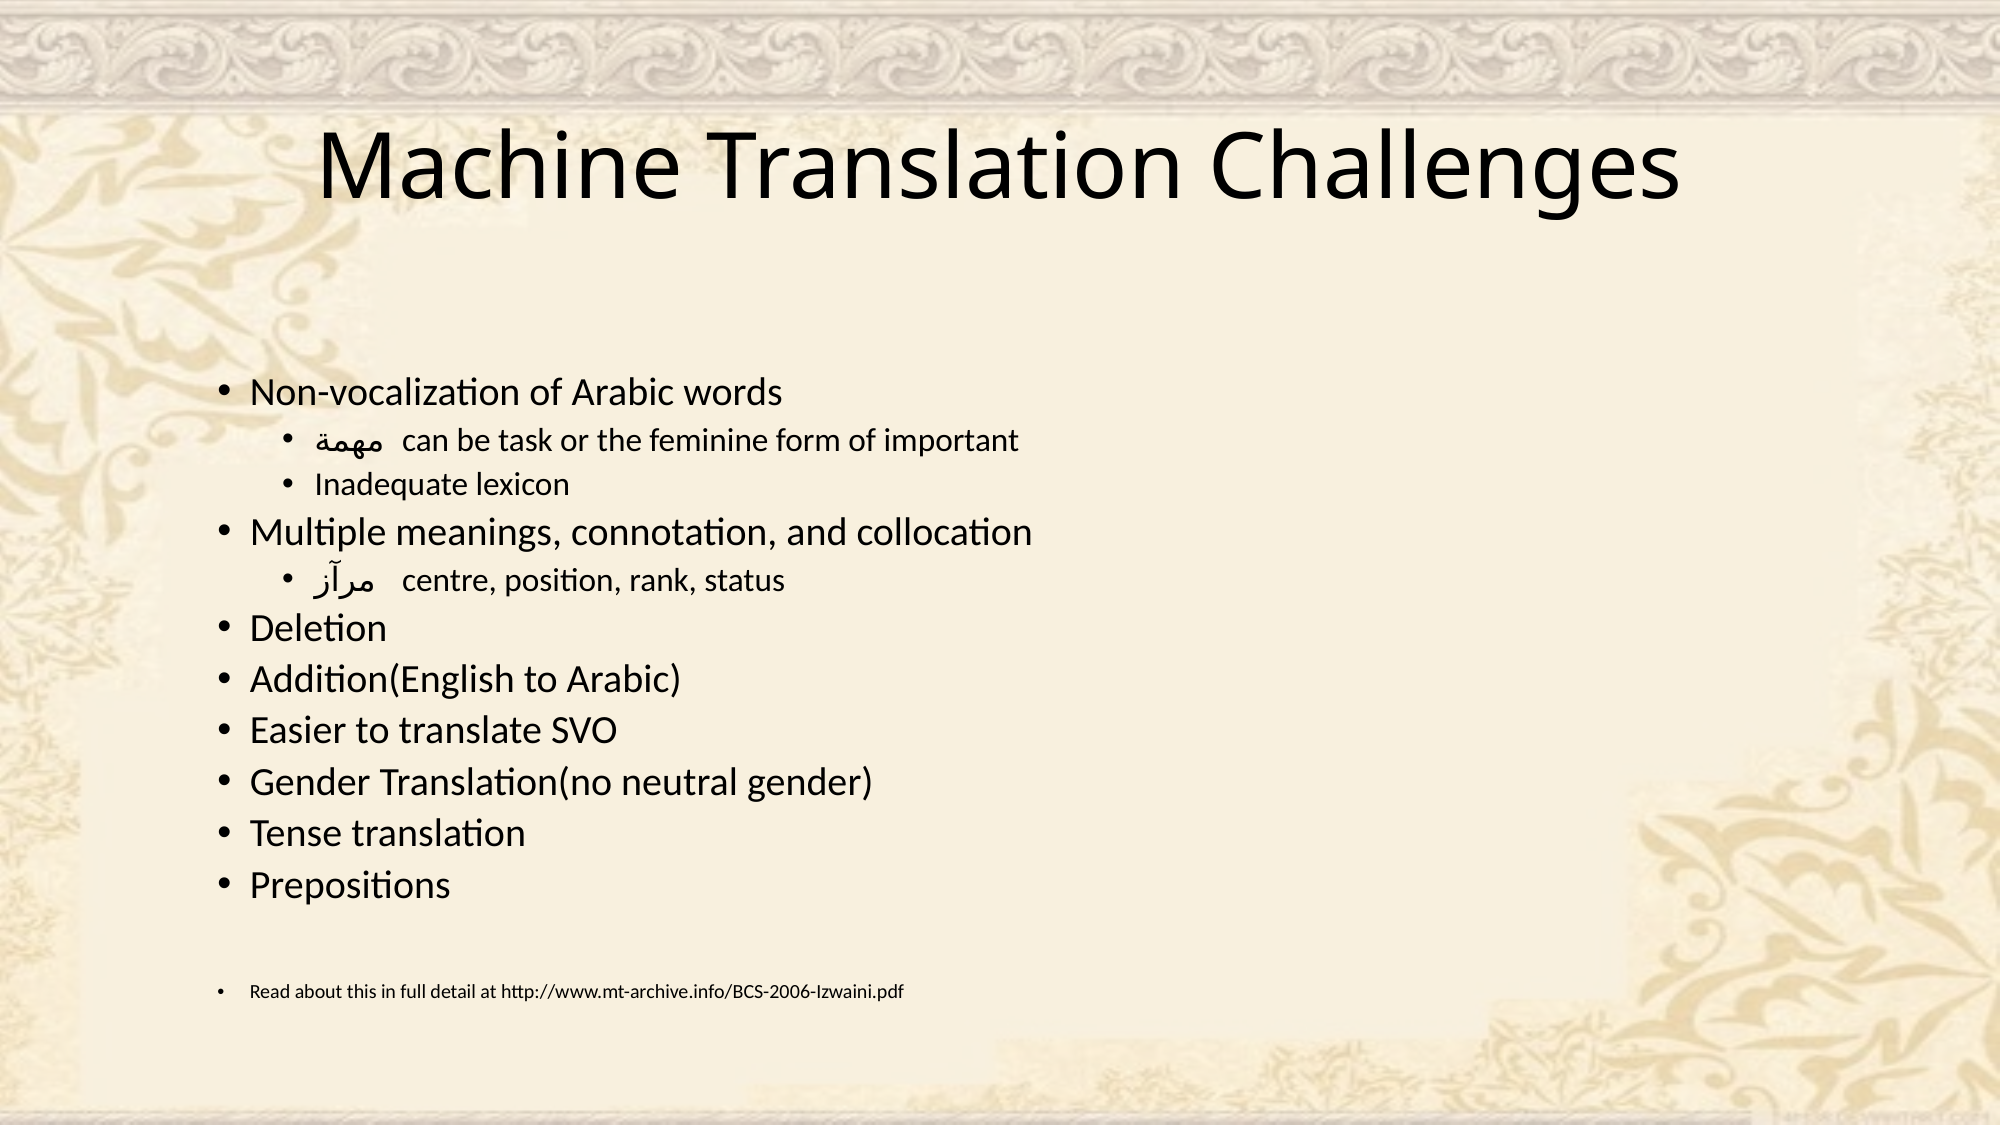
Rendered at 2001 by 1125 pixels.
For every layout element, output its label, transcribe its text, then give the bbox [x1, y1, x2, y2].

title Machine Translation Challenges [137, 59, 1863, 278]
list Non-vocalization of Arabic words مهمة can be task or the feminine form of important Inadequate lexicon Multiple meanings, connotation, and collocation مرآز centre, position, rank, status Deletion Addition(English to Arabic) Easier to translate SVO Gender Translation(no neutral gender) Tense translation Prepositions Read about this in full detail at http://www.mt-archive.info/BCS-2006-Izwaini.pdf [137, 299, 1863, 1014]
